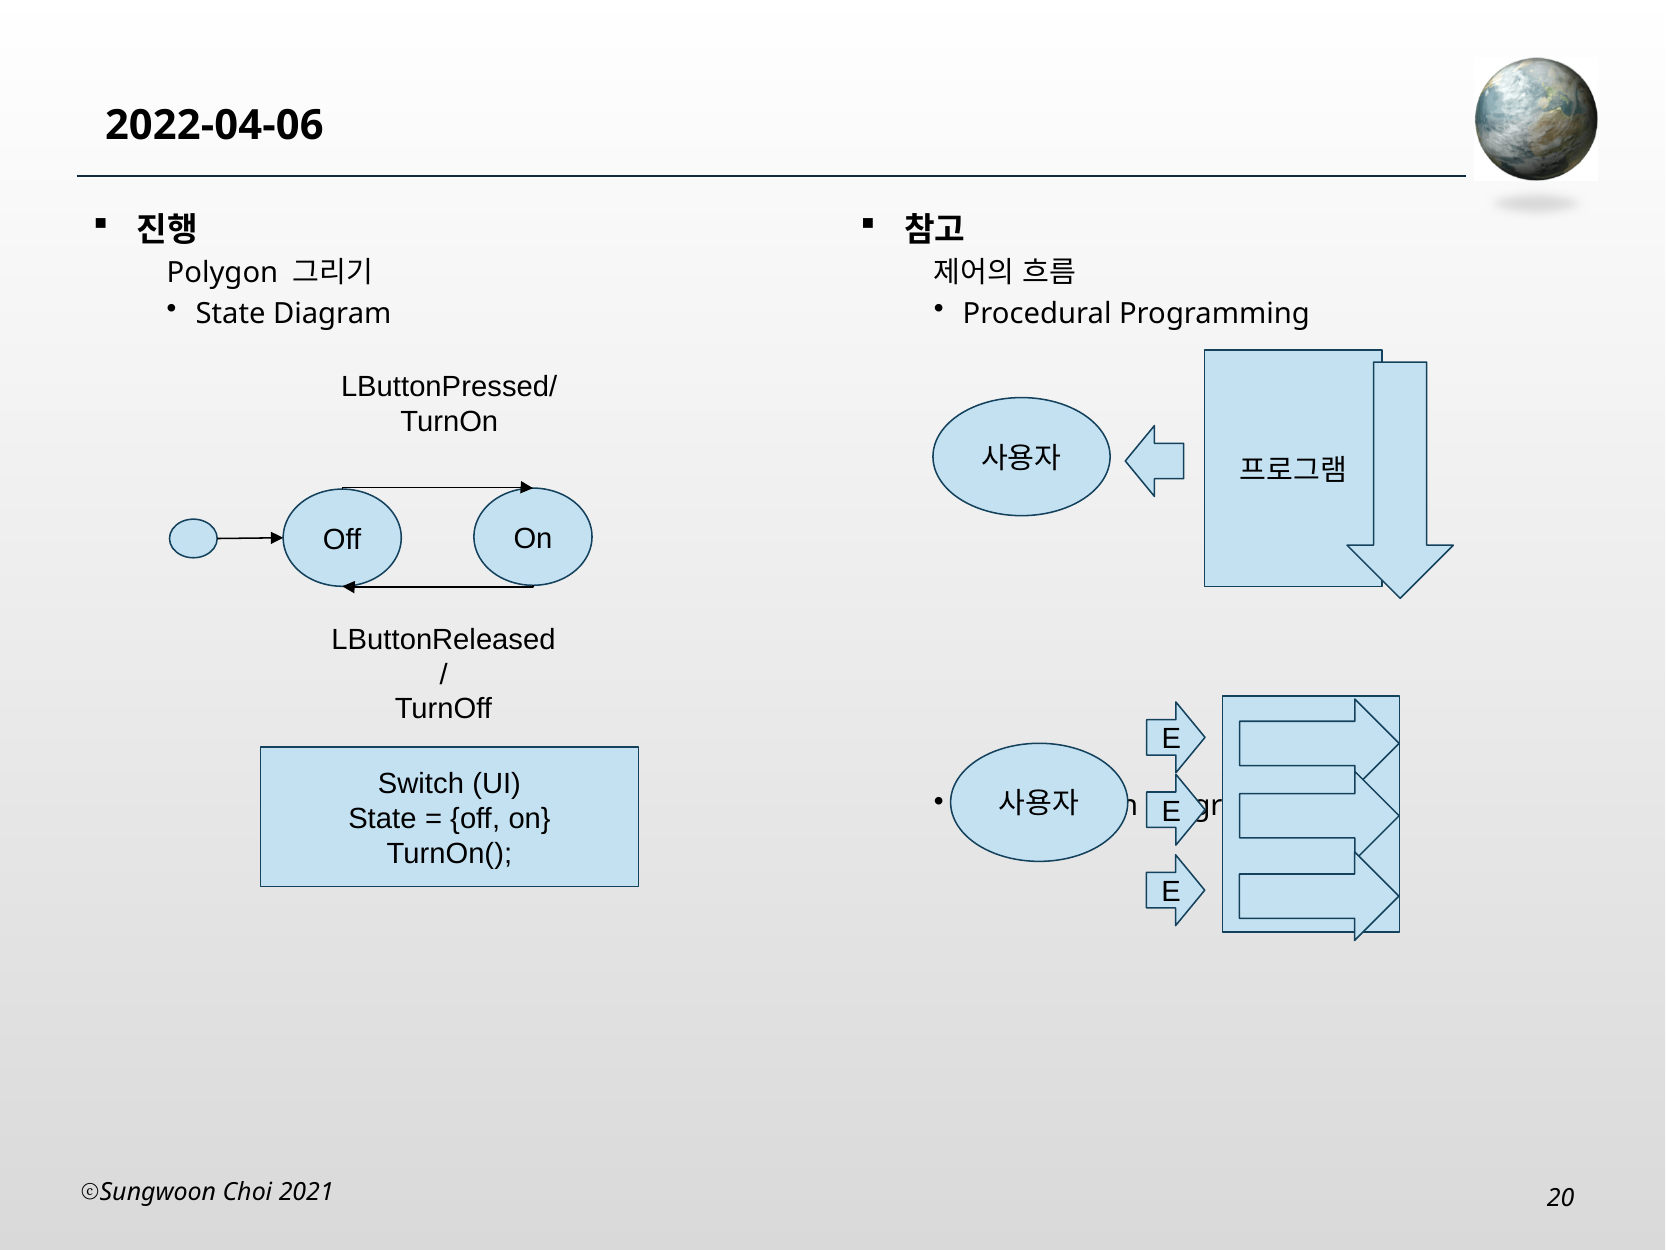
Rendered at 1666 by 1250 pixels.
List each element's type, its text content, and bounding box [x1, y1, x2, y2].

text_box [1346, 362, 1454, 599]
text_box [169, 519, 217, 558]
list 진행 Polygon 그리기 State Diagram [76, 199, 831, 1169]
text_box 프로그램 [1204, 350, 1382, 587]
text_box E [1146, 774, 1206, 846]
text_box Switch (UI) State = {off, on} TurnOn(); [260, 746, 639, 887]
text_box [1239, 851, 1399, 941]
title 2022-04-06 [88, 69, 1489, 176]
text_box E [1146, 701, 1206, 773]
text_box 사용자 [950, 743, 1128, 862]
text_box [1239, 771, 1400, 856]
slide_number 20 [1491, 1172, 1592, 1211]
list 참고 제어의 흐름 Procedural Programming Event-Driven Programming Transaction A set of events [843, 199, 1589, 1169]
picture [1474, 57, 1598, 181]
text_box LButtonPressed/ TurnOn [324, 363, 575, 441]
text_box [1125, 425, 1184, 497]
text_box LButtonReleased/ TurnOff [312, 633, 575, 712]
text_box On [473, 488, 593, 586]
text_box 프로그램 [1222, 696, 1400, 933]
text_box [1239, 699, 1400, 779]
text_box 사용자 [932, 397, 1111, 516]
text_box Off [283, 489, 402, 587]
footer Sungwoon Choi 2021 [64, 1166, 372, 1217]
text_box E [1146, 854, 1205, 926]
